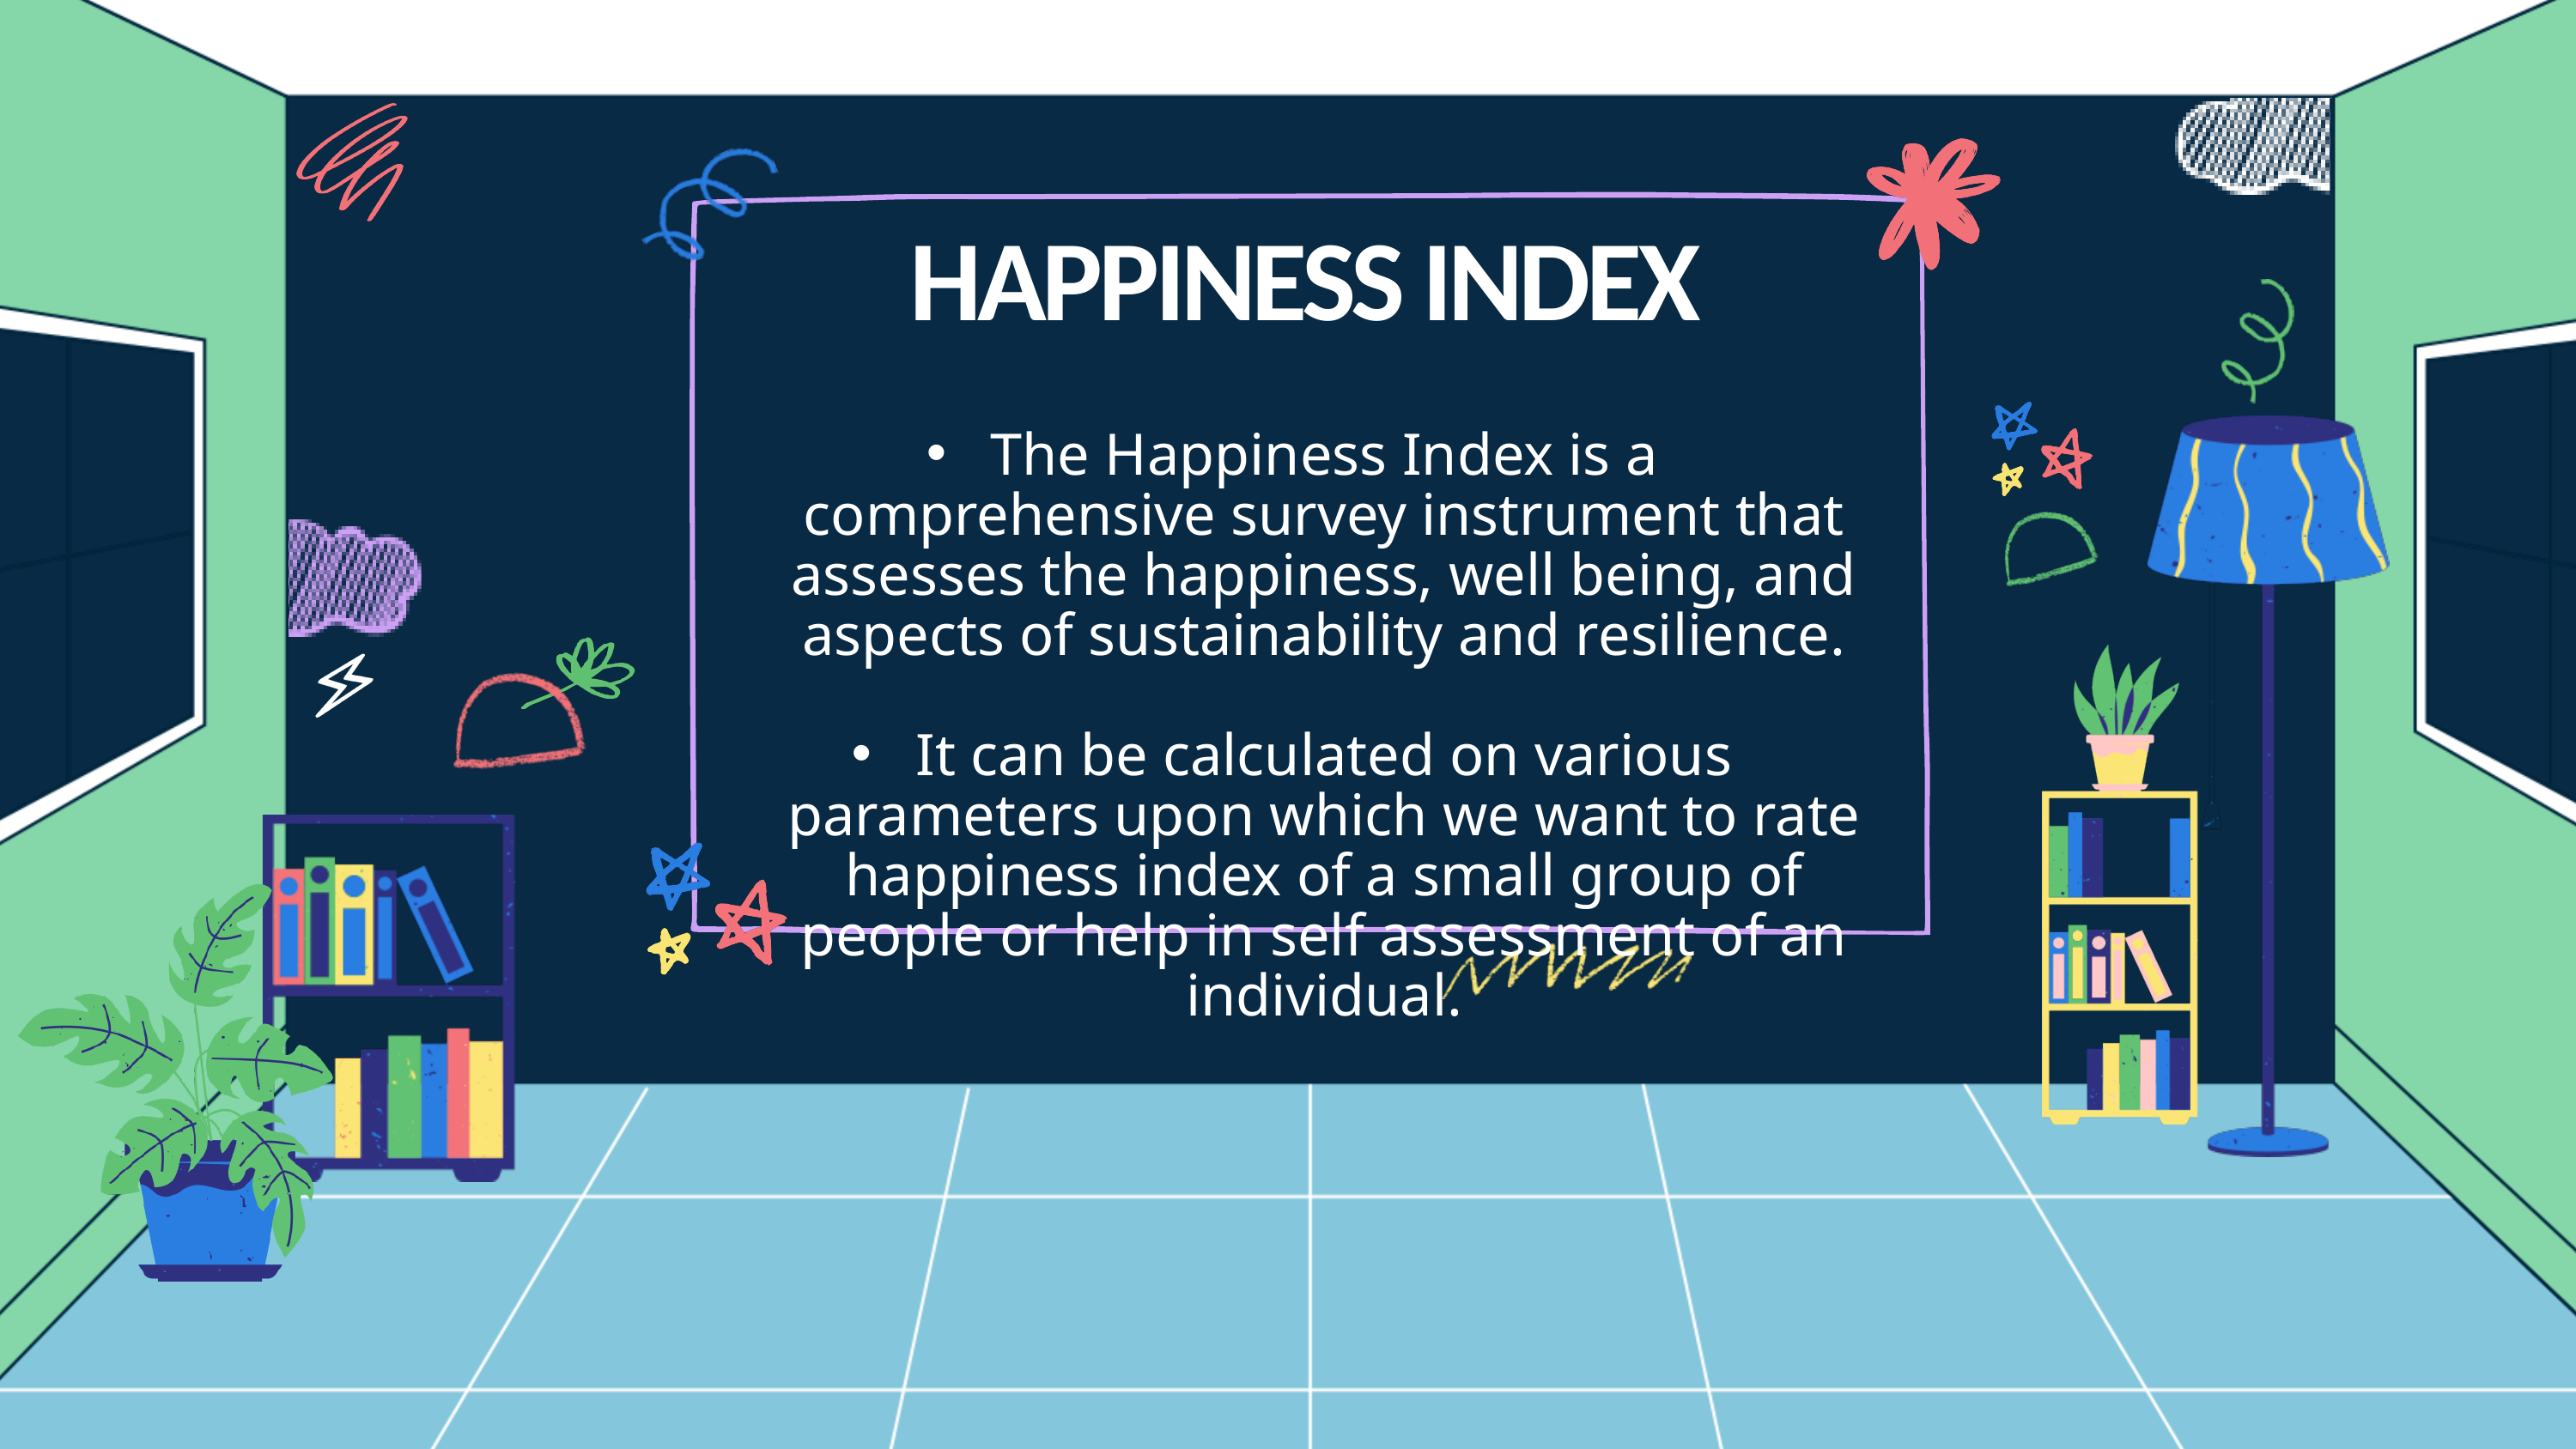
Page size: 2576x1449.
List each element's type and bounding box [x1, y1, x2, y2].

text_box [714, 228, 1883, 857]
text_box [788, 277, 1930, 937]
text_box [690, 290, 710, 852]
text_box [759, 191, 1862, 227]
picture [0, 0, 2576, 1449]
